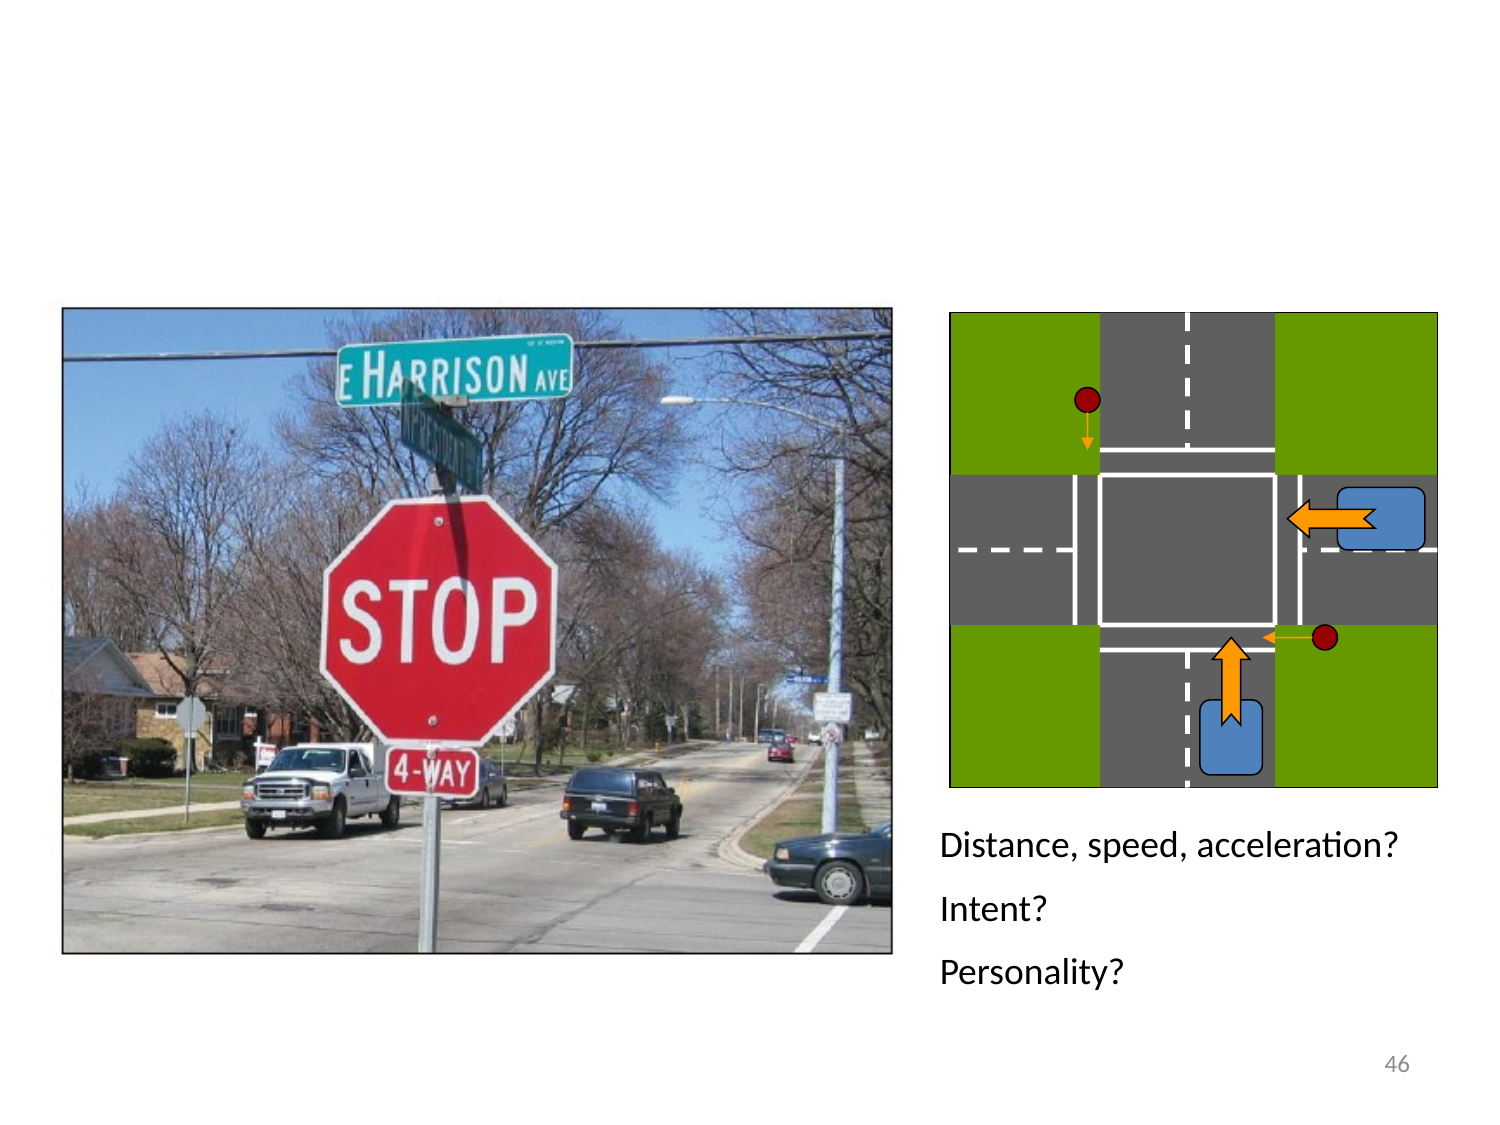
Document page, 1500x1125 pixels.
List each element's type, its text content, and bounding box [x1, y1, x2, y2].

text_box [1074, 387, 1100, 413]
text_box [950, 312, 1100, 474]
text_box [1212, 637, 1250, 726]
text_box [1100, 451, 1275, 788]
text_box [1100, 312, 1275, 450]
text_box [1337, 487, 1425, 550]
text_box [1262, 631, 1313, 644]
text_box [1287, 500, 1375, 538]
text_box [1199, 699, 1263, 775]
slide_number 46 [1074, 1025, 1425, 1100]
text_box [1312, 624, 1338, 650]
text_box [950, 474, 1100, 625]
text_box Distance, speed, acceleration? Intent? Personality? [924, 812, 1475, 1000]
text_box [1275, 625, 1438, 788]
picture [49, 299, 901, 960]
text_box [1276, 474, 1300, 625]
text_box [950, 625, 1100, 788]
text_box [1275, 312, 1438, 474]
text_box [1081, 412, 1094, 451]
text_box [1300, 474, 1438, 625]
